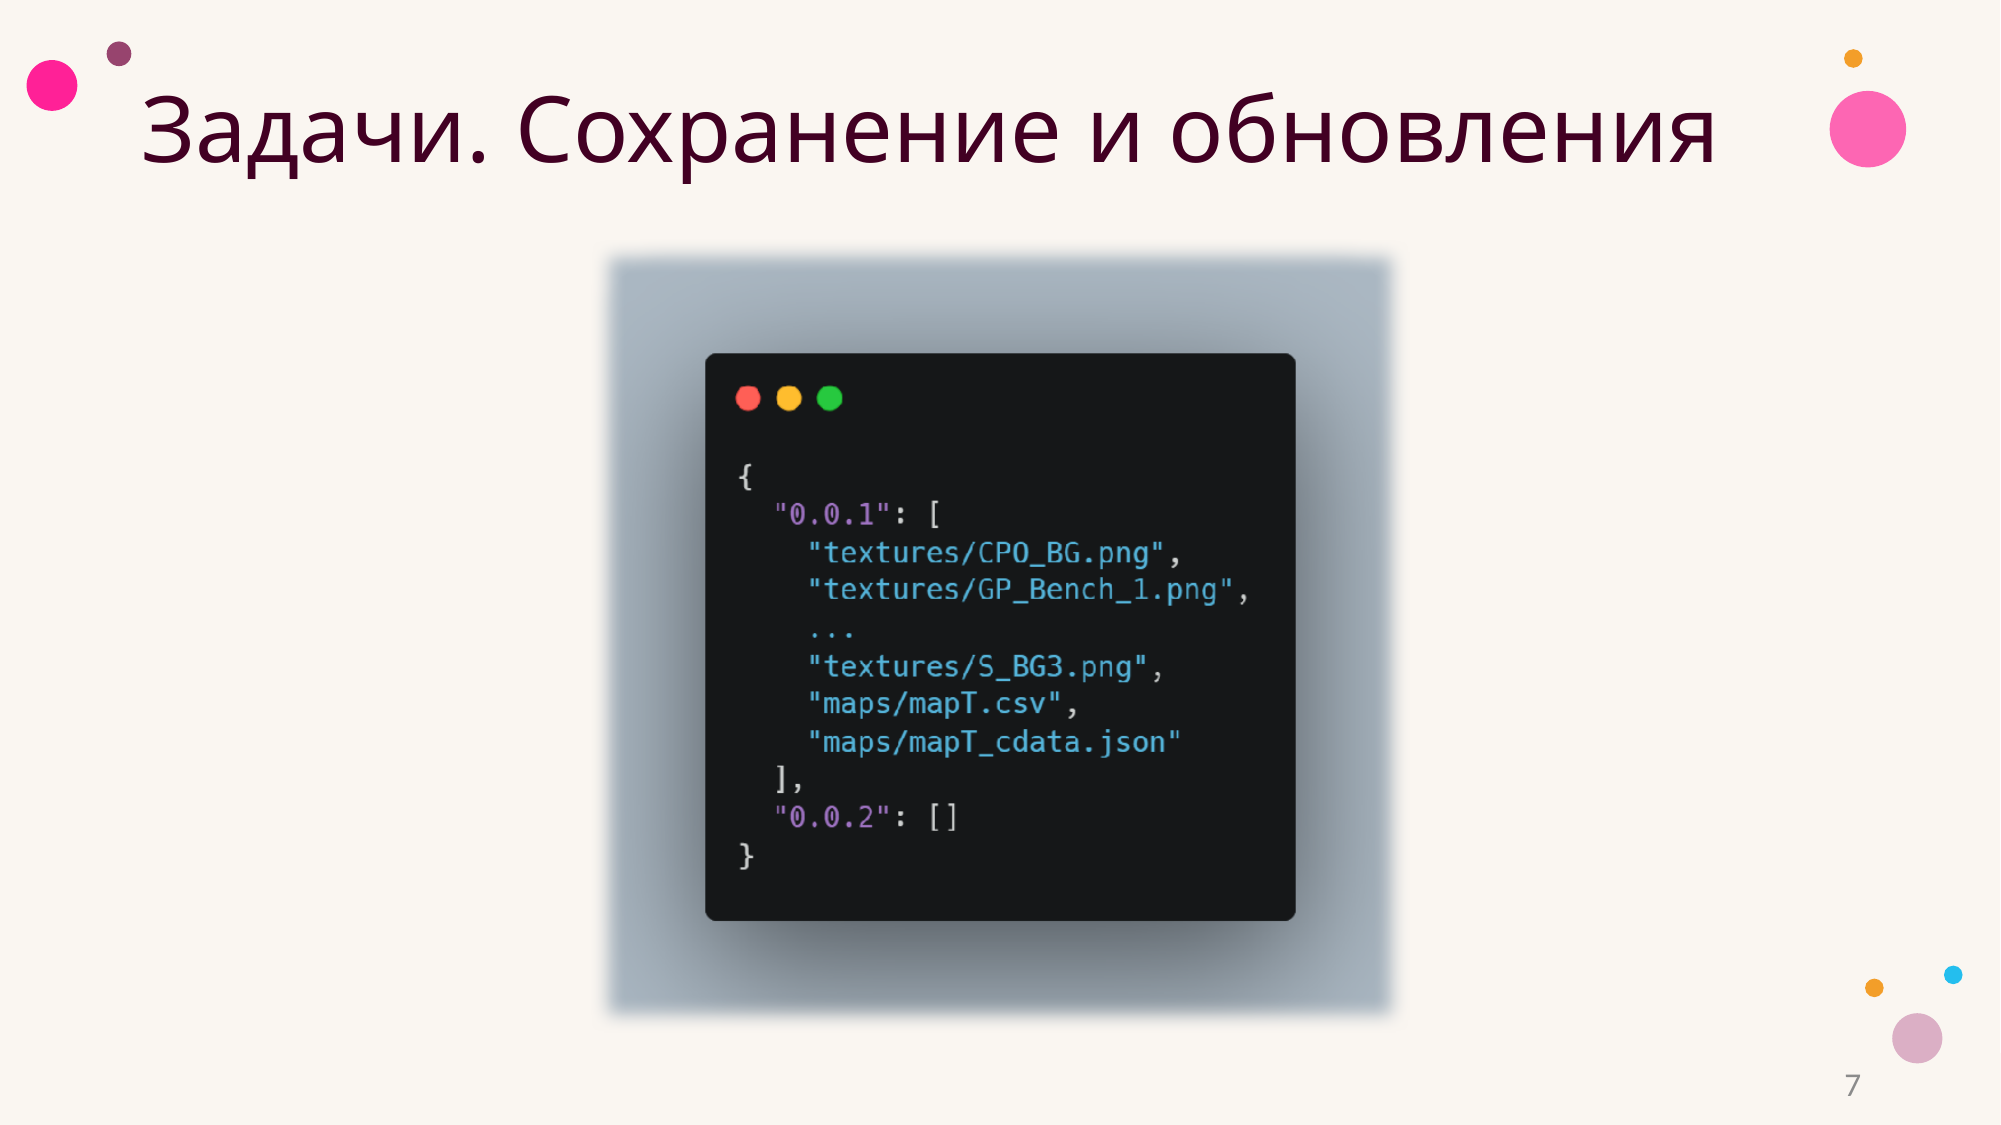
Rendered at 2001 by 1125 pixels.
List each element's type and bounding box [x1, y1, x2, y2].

picture [590, 238, 1410, 1033]
text_box [26, 41, 1963, 1064]
text_box [0, 0, 2000, 1125]
